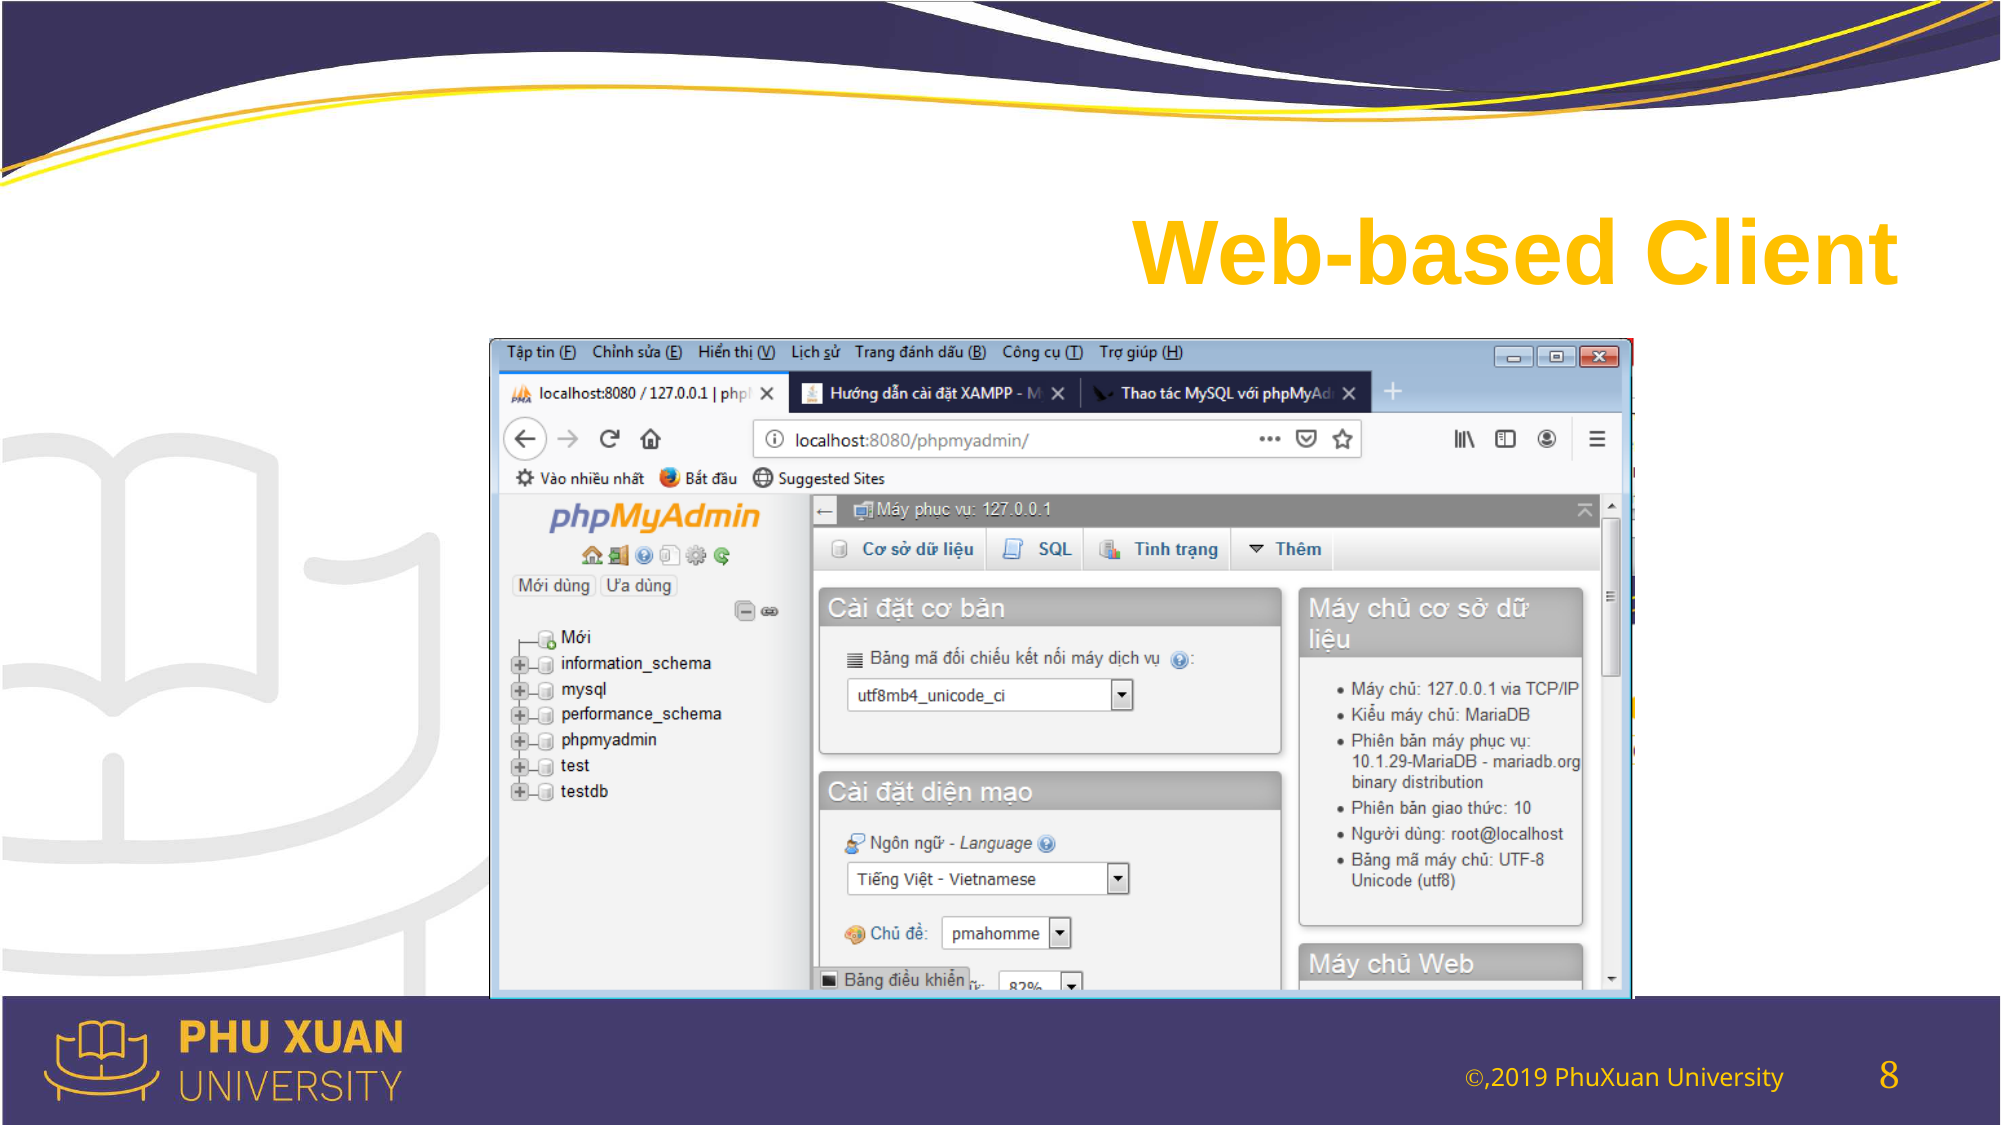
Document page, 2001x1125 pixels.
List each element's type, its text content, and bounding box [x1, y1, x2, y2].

picture [0, 0, 2001, 1125]
title Web-based Client [99, 115, 1900, 304]
slide_number 8 [1733, 1042, 1900, 1103]
